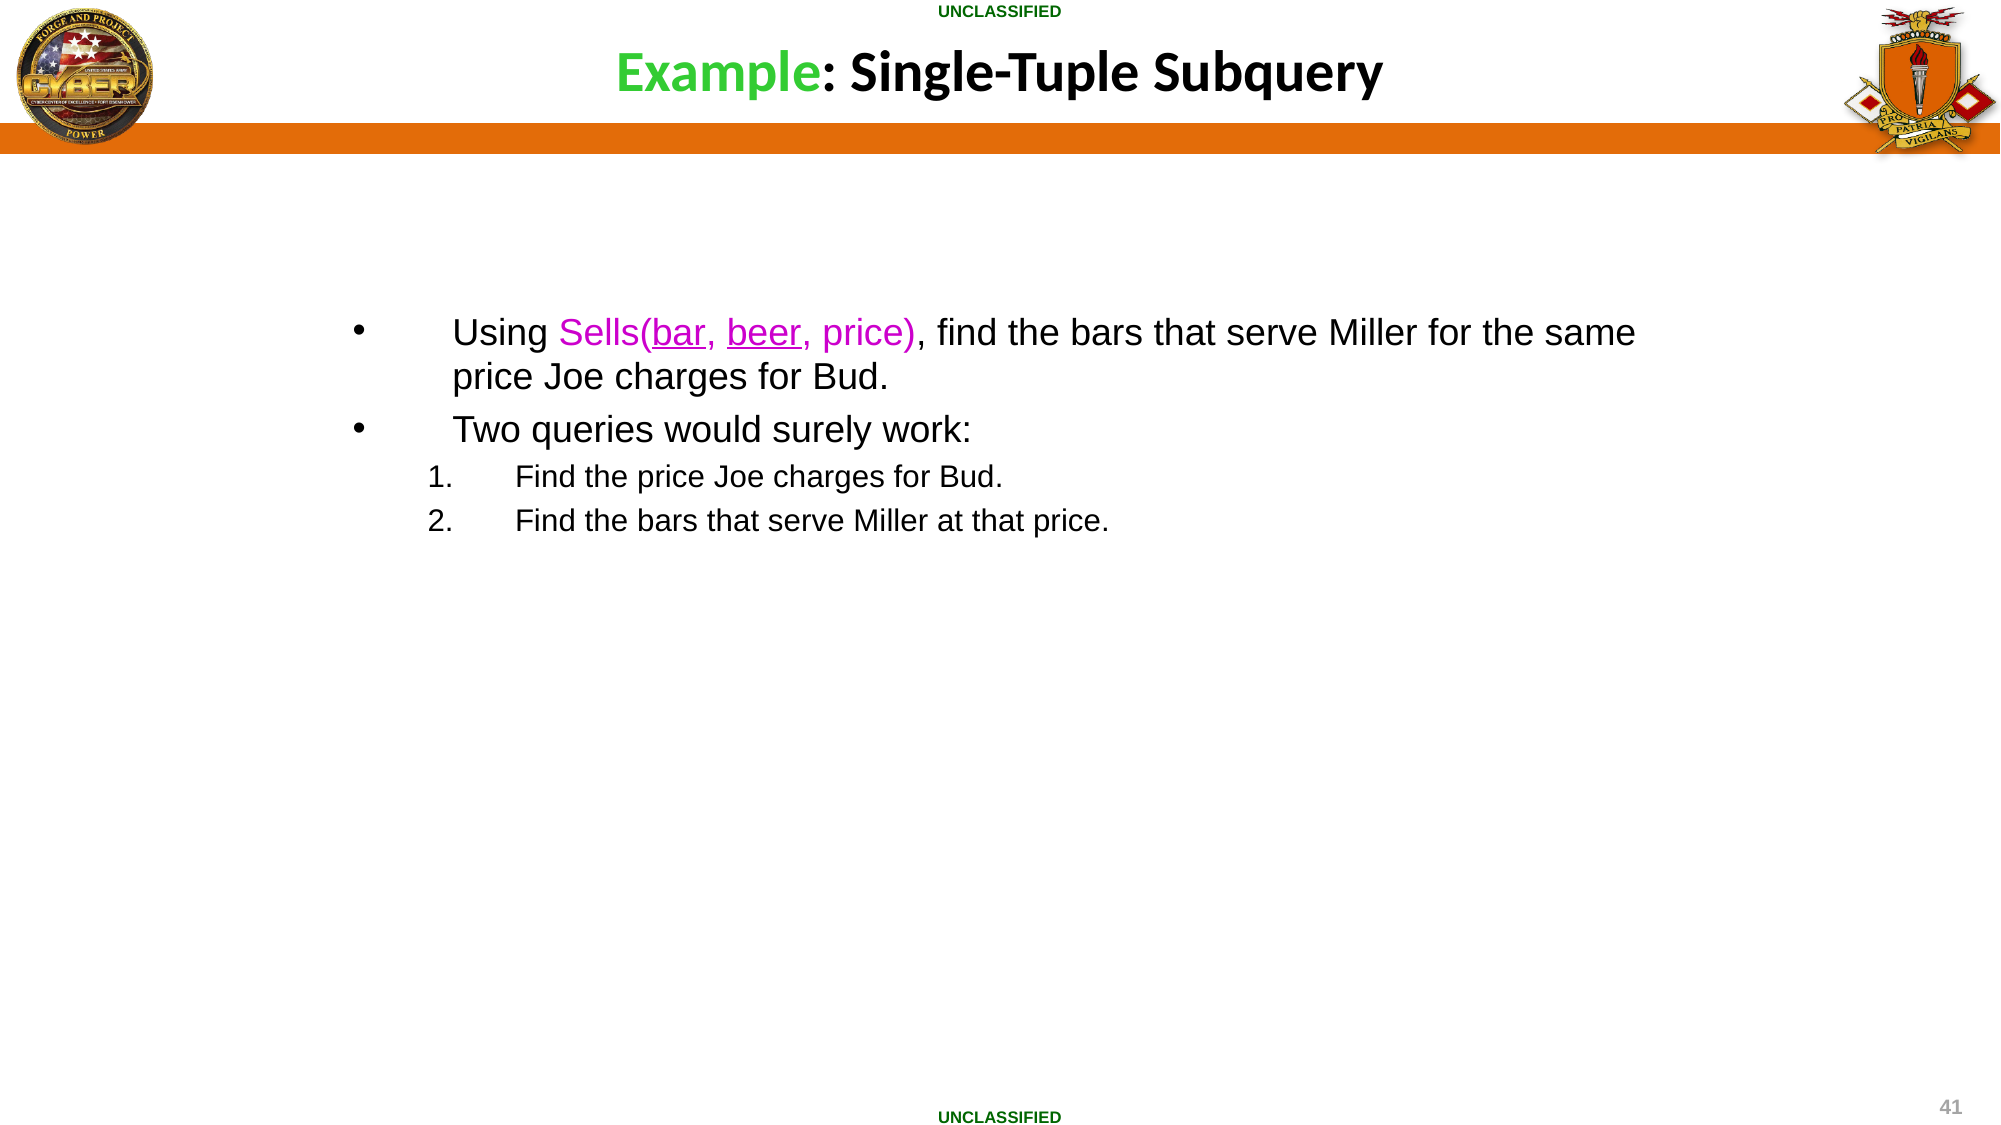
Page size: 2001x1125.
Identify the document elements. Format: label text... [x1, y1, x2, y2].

picture [3, 0, 166, 181]
title Example: Single-Tuple Subquery [249, 7, 1750, 130]
picture [1805, 0, 2001, 169]
list Using Sells(bar, beer, price), find the bars that serve Miller for the same price Joe charges for Bud. Two queries would surely work: Find the price Joe charges for Bud. Find the bars that serve Miller at that price. [337, 299, 1663, 963]
